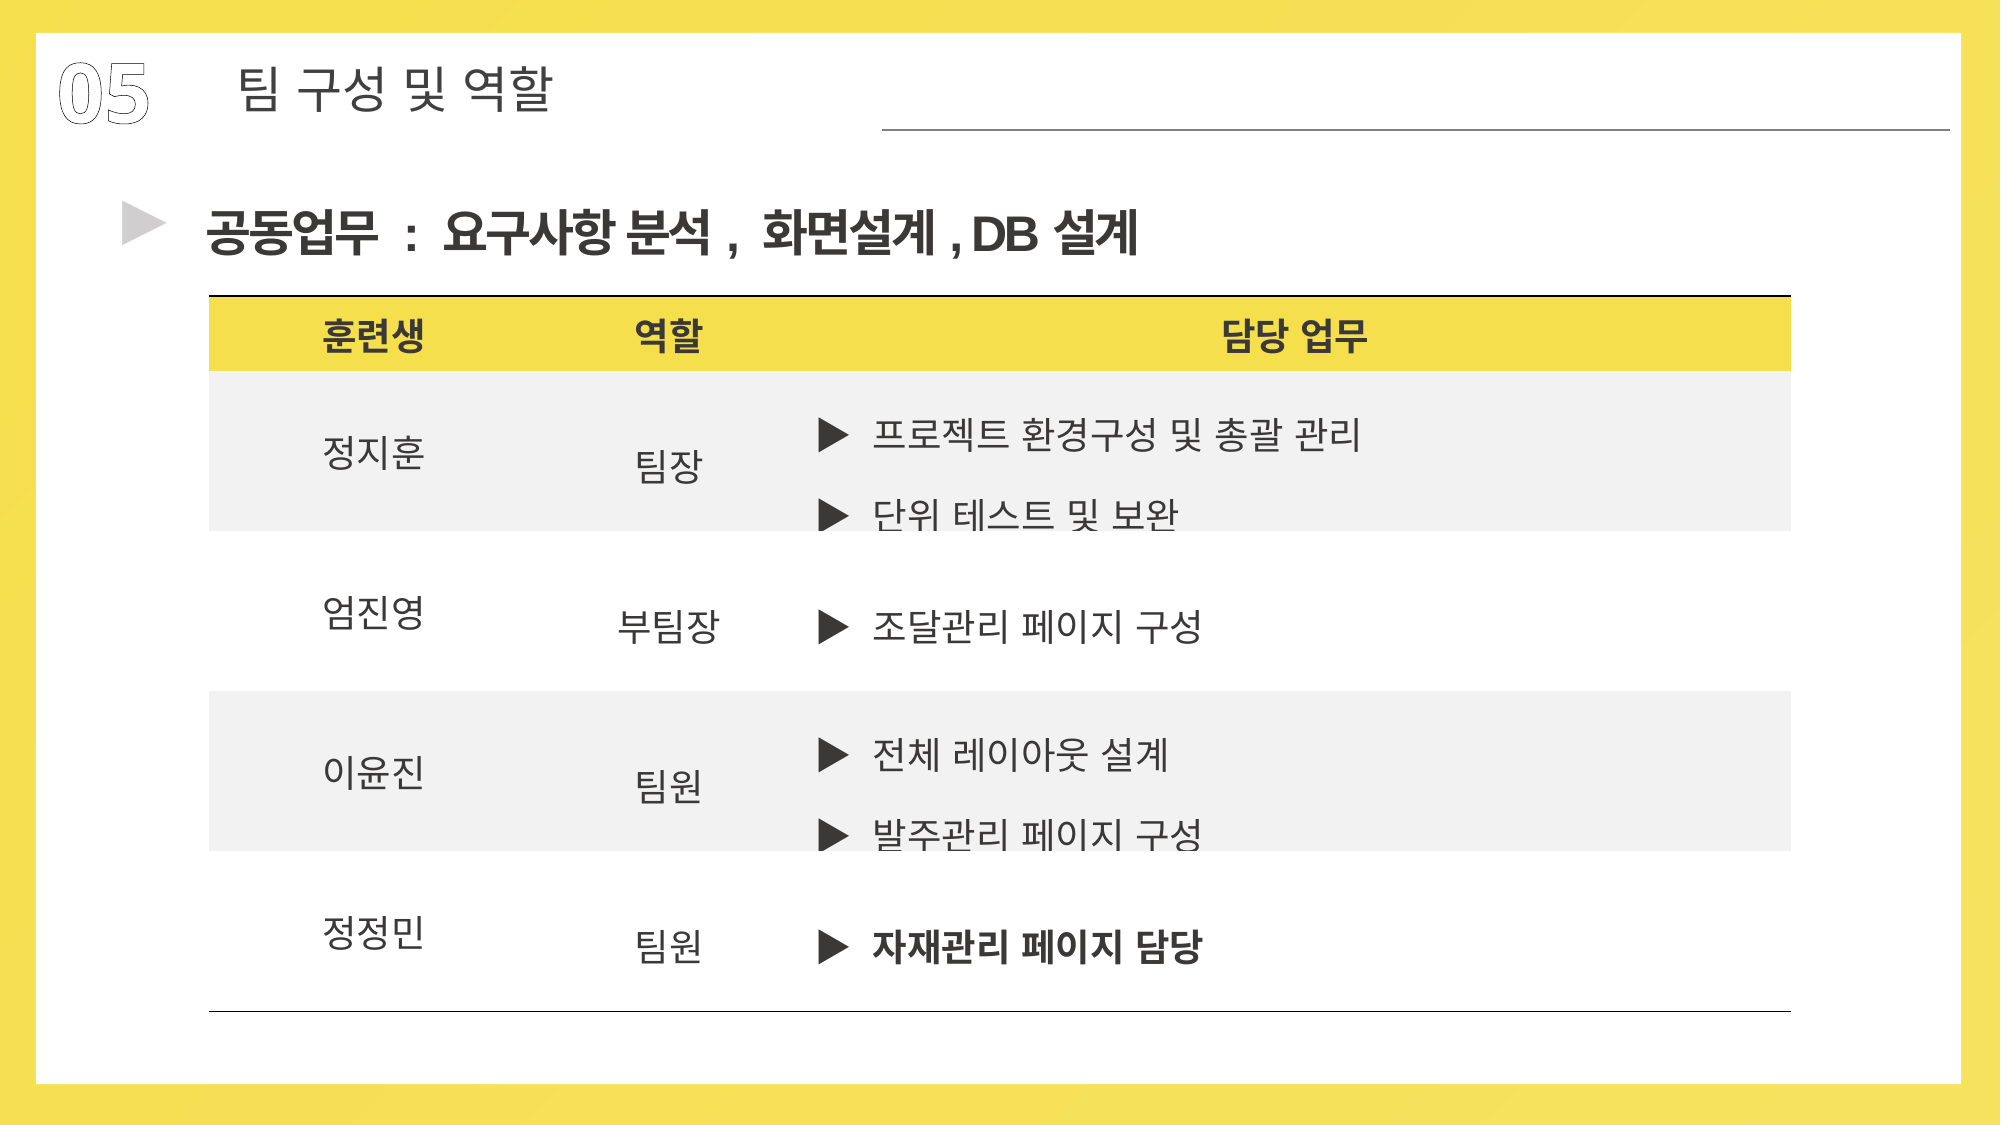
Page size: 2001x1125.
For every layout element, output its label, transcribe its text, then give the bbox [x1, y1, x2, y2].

text_box 공동업무 : 요구사항 분석, 화면설계, DB설계 [190, 164, 1603, 270]
table_cell ▶ 프로젝트 환경구성 및 총괄 관리 ▶ 단위 테스트 및 보완 [799, 371, 1791, 531]
table_cell 팀장 [539, 371, 799, 531]
table_header 훈련생 [209, 297, 539, 371]
table_cell 팀원 [539, 851, 799, 1011]
table_cell 정정민 [209, 851, 539, 1011]
table_cell 팀원 [539, 691, 799, 851]
table_cell ▶ 전체 레이아웃 설계 ▶ 발주관리 페이지 구성 [799, 691, 1791, 851]
table_header 담당 업무 [799, 297, 1791, 371]
text_box [35, 32, 1962, 1085]
table_cell ▶ 자재관리 페이지 담당 [799, 851, 1791, 1011]
table_header 역할 [539, 297, 799, 371]
table_cell ▶ 조달관리 페이지 구성 [799, 531, 1791, 691]
table_cell 부팀장 [539, 531, 799, 691]
table_cell 정지훈 [209, 371, 539, 531]
text_box ▶ [108, 172, 191, 258]
text_box 05 [41, 32, 233, 148]
text_box 팀 구성 및 역할 [221, 51, 570, 127]
table_cell 이윤진 [209, 691, 539, 851]
table_cell 엄진영 [209, 531, 539, 691]
